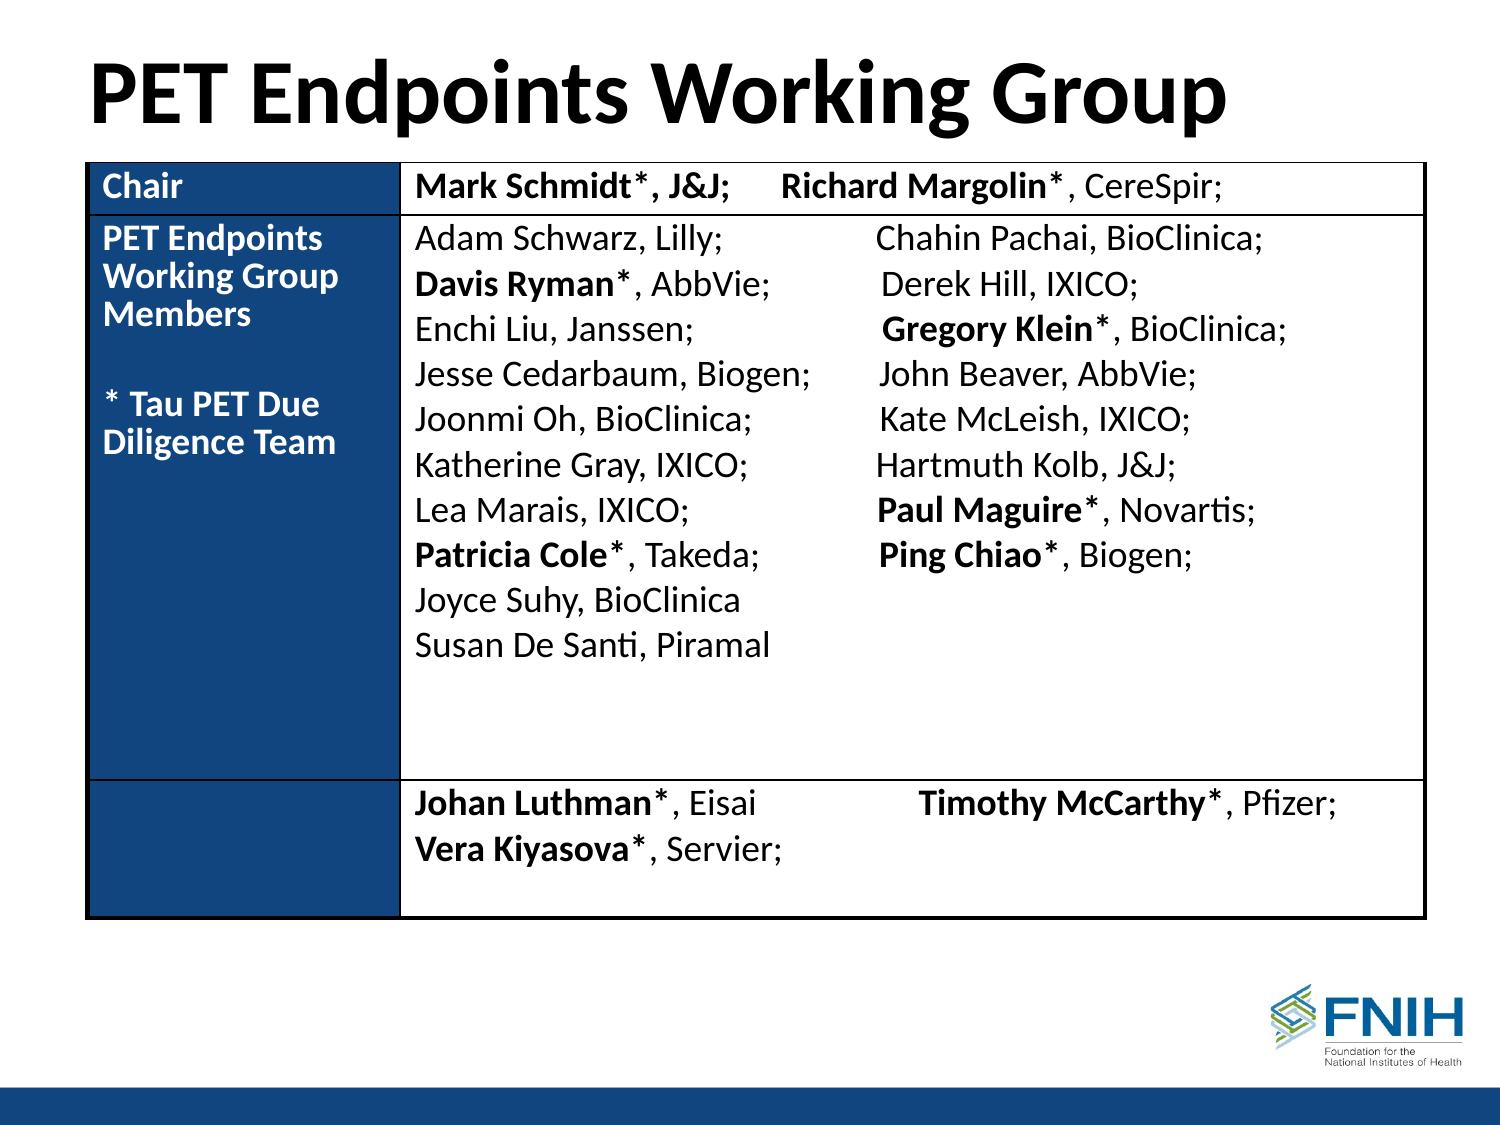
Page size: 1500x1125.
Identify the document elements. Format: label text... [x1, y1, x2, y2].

table_cell Adam Schwarz, Lilly; Chahin Pachai, BioClinica; Davis Ryman*, AbbVie; Derek Hill, IXICO; Enchi Liu, Janssen; Gregory Klein*, BioClinica; Jesse Cedarbaum, Biogen; John Beaver, AbbVie; Joonmi Oh, BioClinica; Kate McLeish, IXICO; Katherine Gray, IXICO; Hartmuth Kolb, J&J; Lea Marais, IXICO; Paul Maguire*, Novartis; Patricia Cole*, Takeda; Ping Chiao*, Biogen; Joyce Suhy, BioClinica Susan De Santi, Piramal [401, 216, 1423, 779]
picture [1268, 982, 1464, 1069]
table_cell [90, 781, 399, 916]
title PET Endpoints Working Group [75, 24, 1425, 213]
table_header Chair [90, 163, 399, 214]
table_header Mark Schmidt*, J&J; Richard Margolin*, CereSpir; [401, 163, 1423, 214]
table_cell PET Endpoints Working Group Members * Tau PET Due Diligence Team [90, 216, 399, 779]
table_cell Johan Luthman*, Eisai Timothy McCarthy*, Pfizer; Vera Kiyasova*, Servier; [401, 781, 1423, 916]
